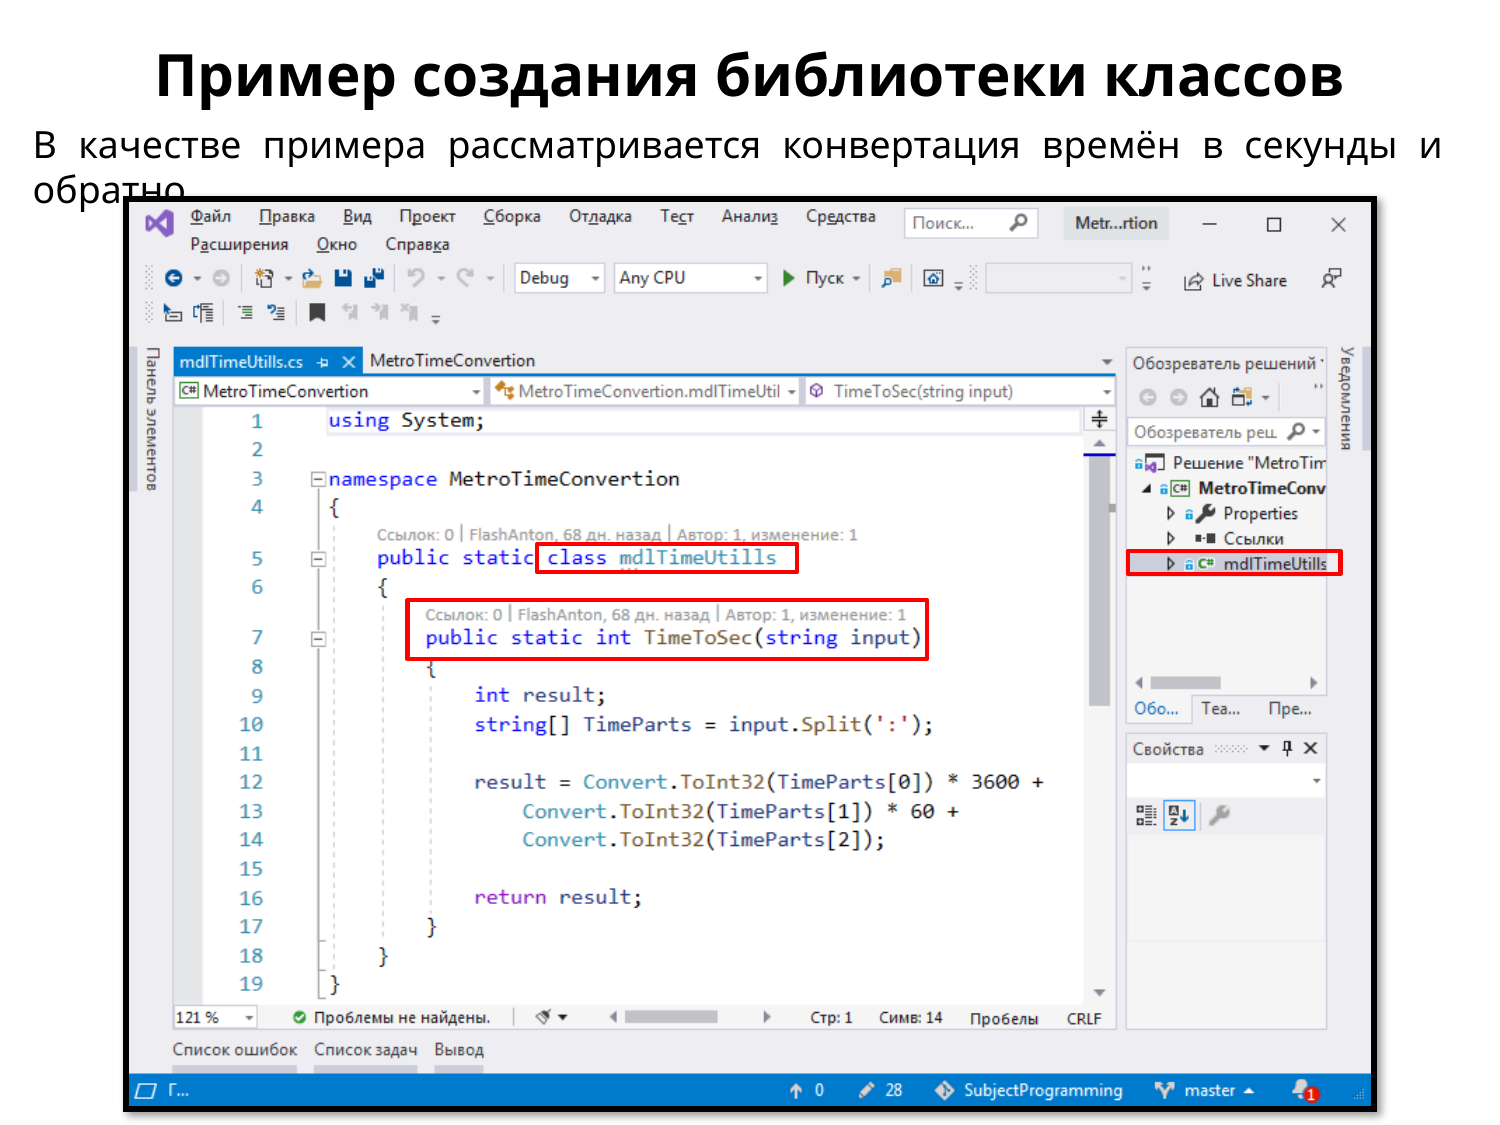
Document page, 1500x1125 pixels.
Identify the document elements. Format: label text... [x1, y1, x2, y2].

picture [128, 201, 1372, 1107]
text_box В качестве примера рассматривается конвертация времён в секунды и обратно. [17, 113, 1459, 219]
text_box Пример создания библиотеки классов [17, 30, 1483, 116]
